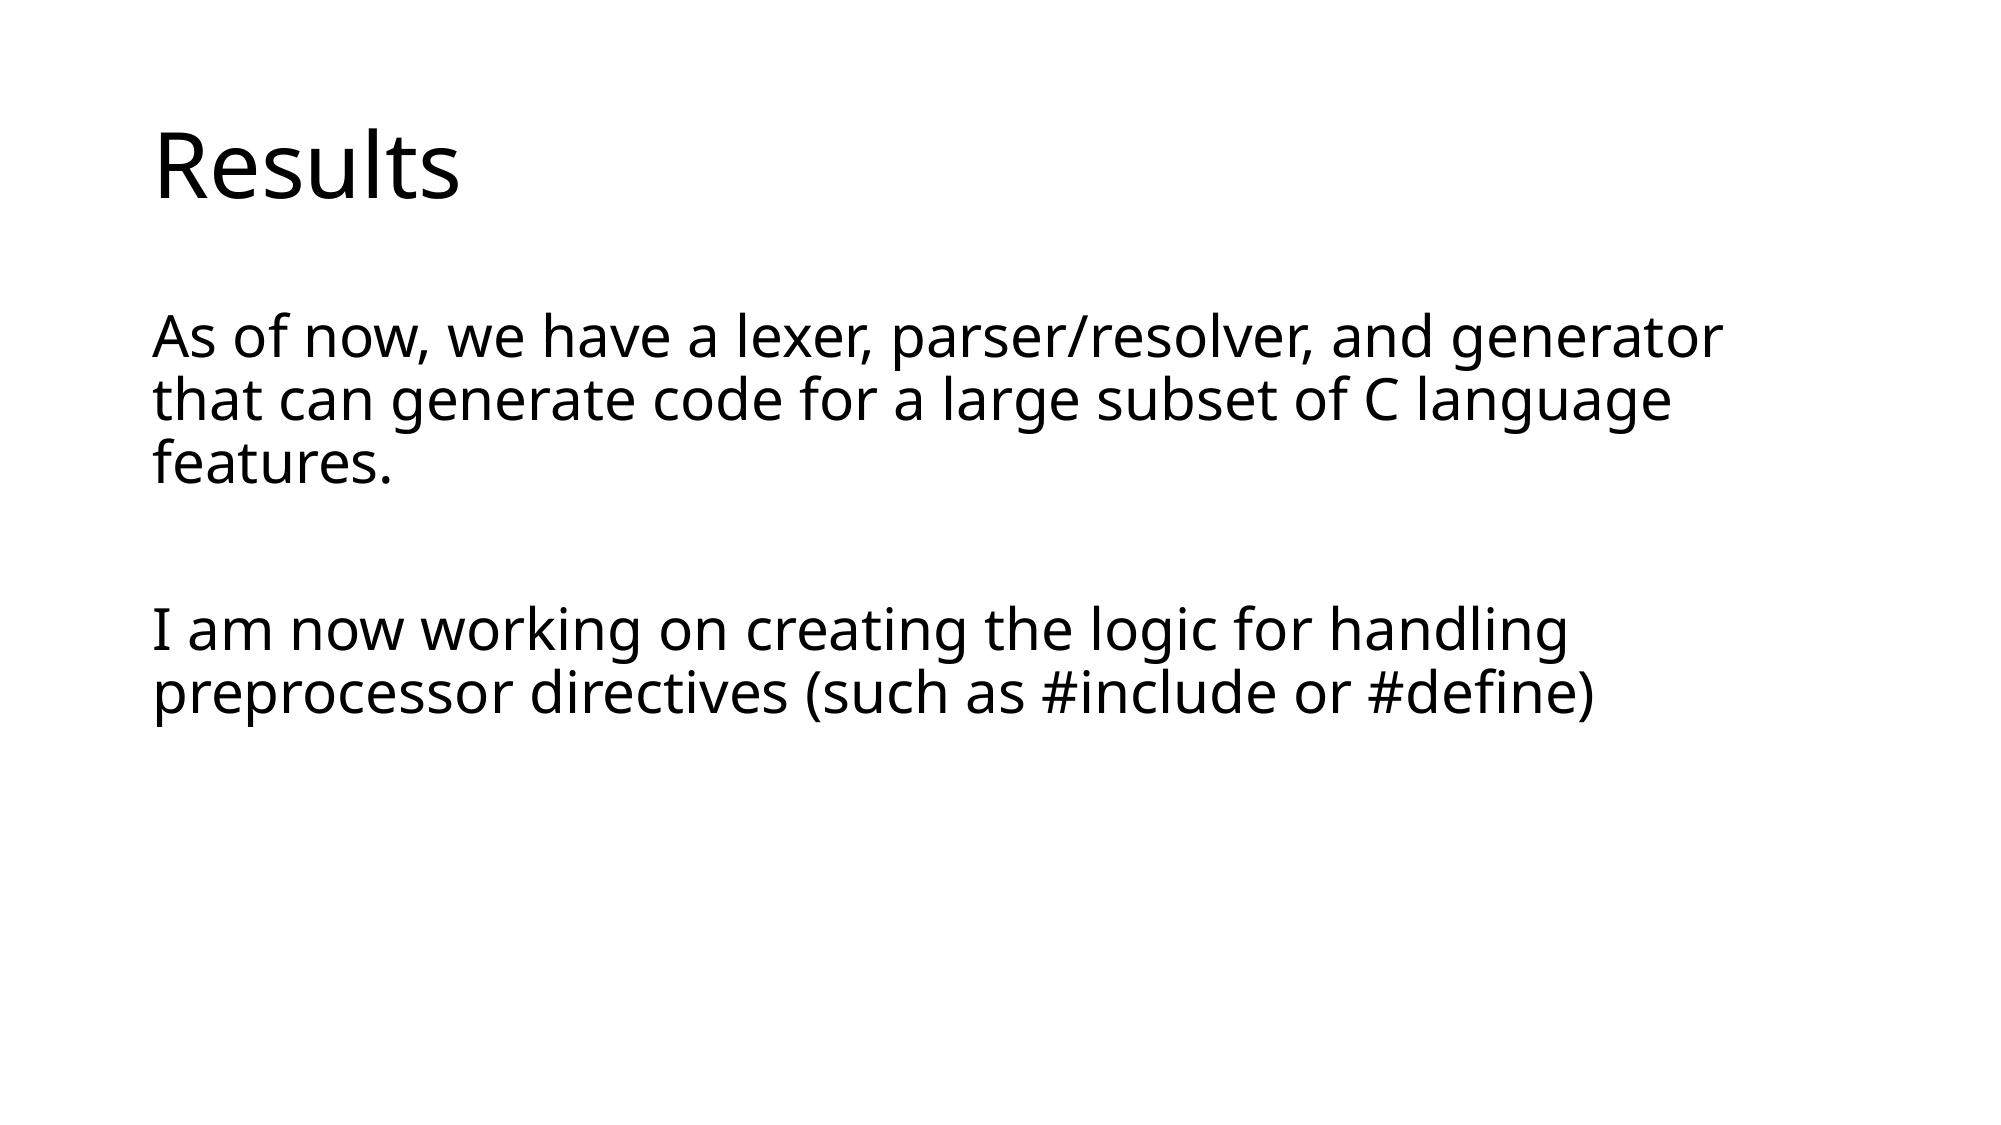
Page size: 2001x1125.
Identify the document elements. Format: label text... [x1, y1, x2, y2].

title Results [137, 59, 1863, 278]
list As of now, we have a lexer, parser/resolver, and generator that can generate code for a large subset of C language features. I am now working on creating the logic for handling preprocessor directives (such as #include or #define) [137, 299, 1863, 1014]
